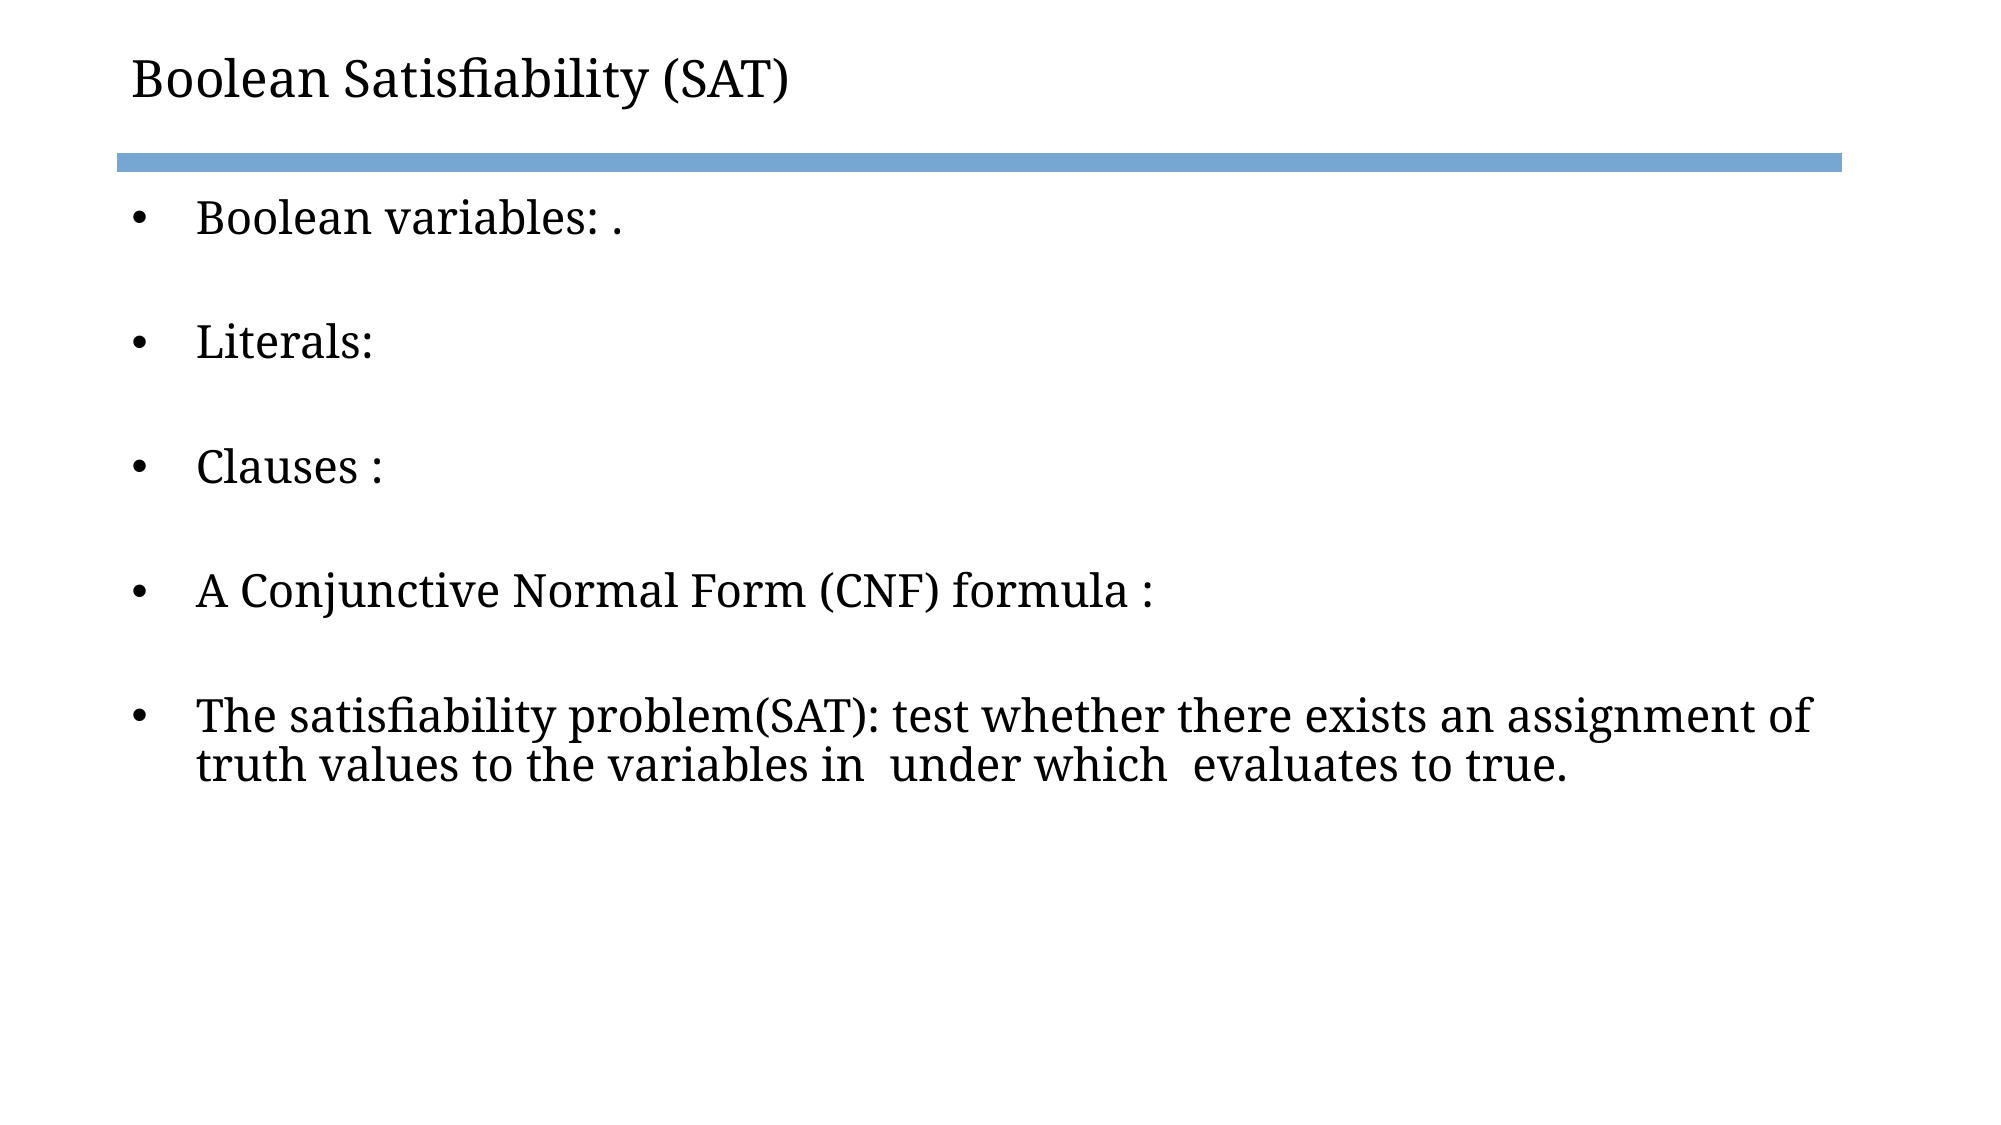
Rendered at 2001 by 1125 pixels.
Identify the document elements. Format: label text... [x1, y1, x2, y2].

title Boolean Satisfiability (SAT) [116, 12, 1863, 150]
